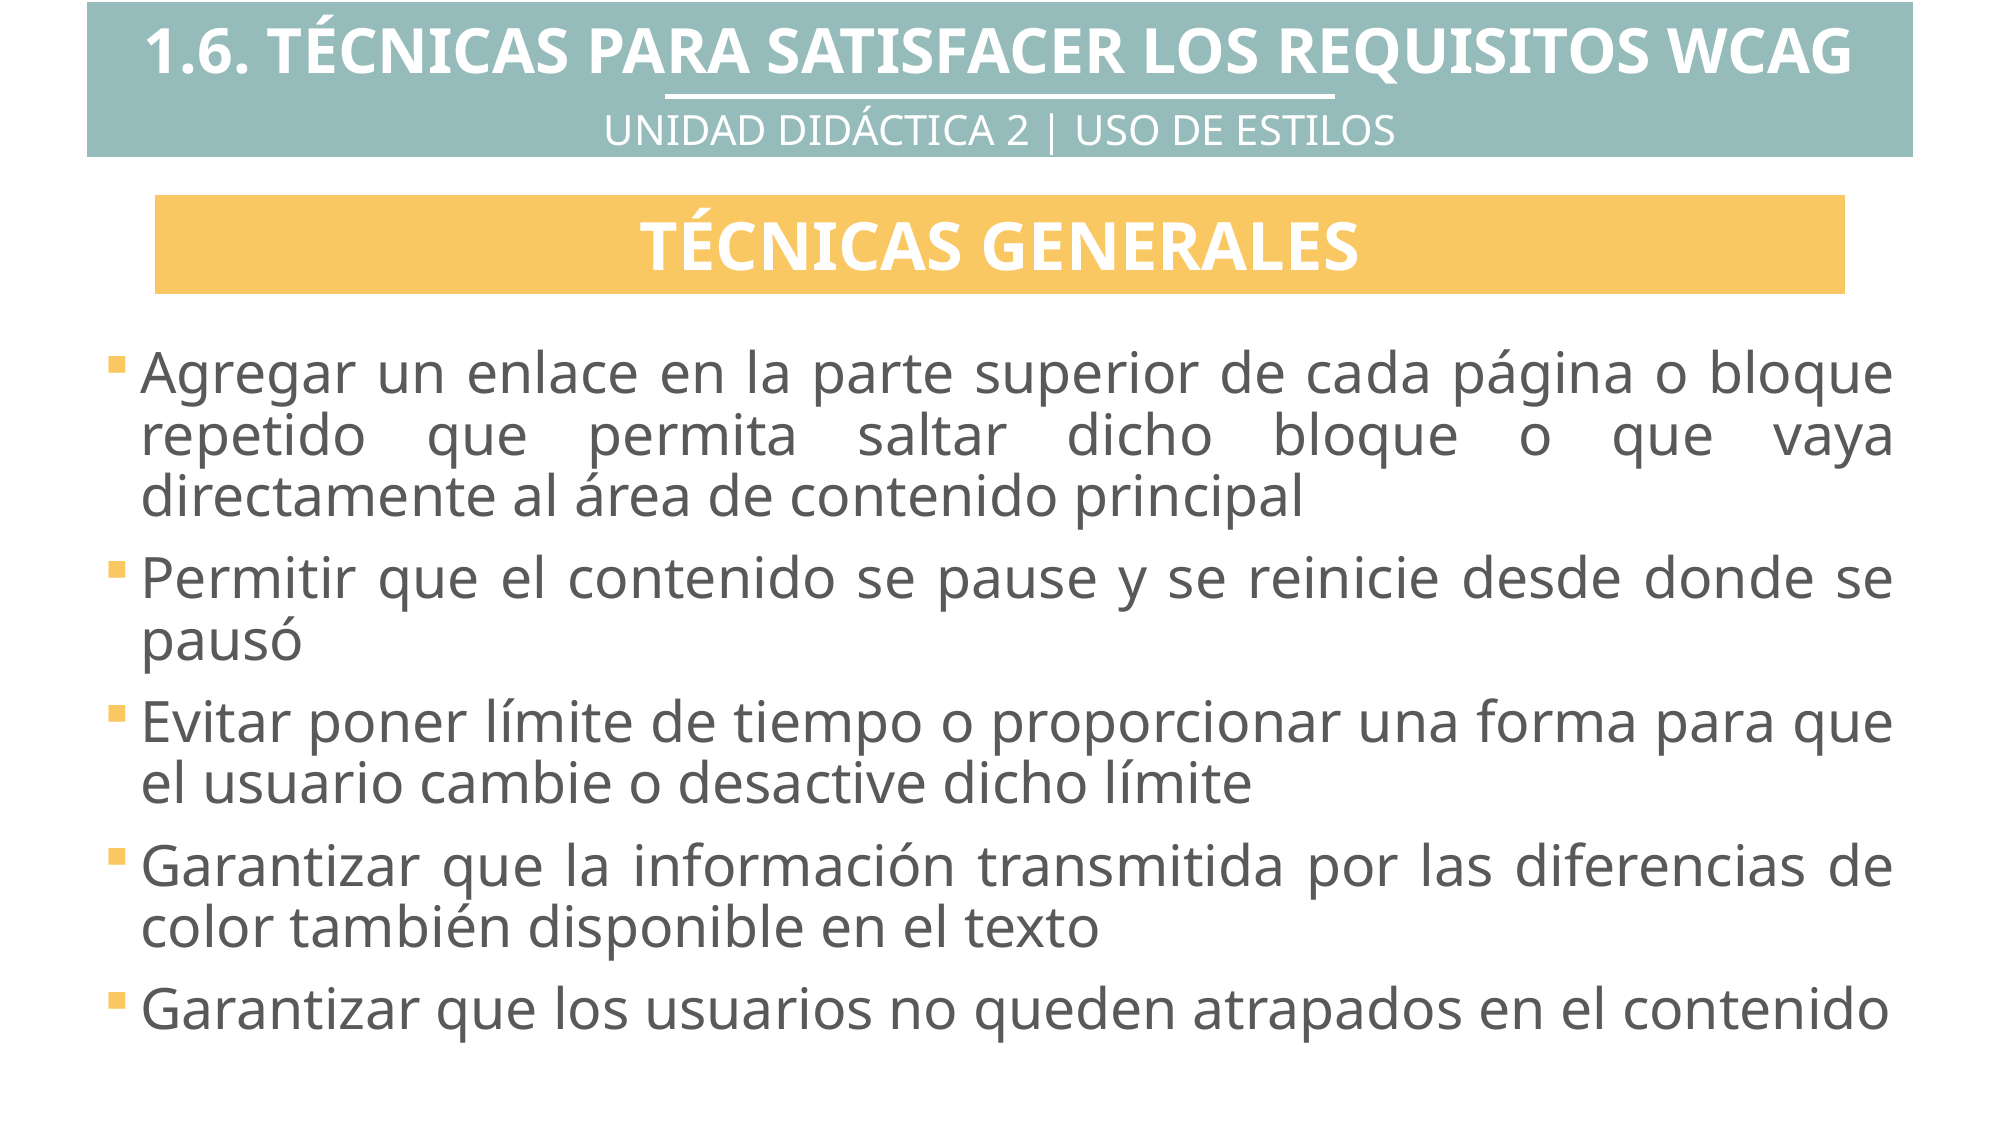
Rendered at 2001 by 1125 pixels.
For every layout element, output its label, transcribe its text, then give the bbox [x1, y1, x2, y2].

text_box TÉCNICAS GENERALES [155, 195, 1845, 294]
text_box 1.6. TÉCNICAS PARA SATISFACER LOS REQUISITOS WCAG [87, 2, 1913, 102]
text_box UNIDAD DIDÁCTICA 2 | USO DE ESTILOS [87, 102, 1913, 157]
list Agregar un enlace en la parte superior de cada página o bloque repetido que permita saltar dicho bloque o que vaya directamente al área de contenido principal Permitir que el contenido se pause y se reinicie desde donde se pausó Evitar poner límite de tiempo o proporcionar una forma para que el usuario cambie o desactive dicho límite Garantizar que la información transmitida por las diferencias de color también disponible en el texto Garantizar que los usuarios no queden atrapados en el contenido [88, 248, 1912, 1098]
